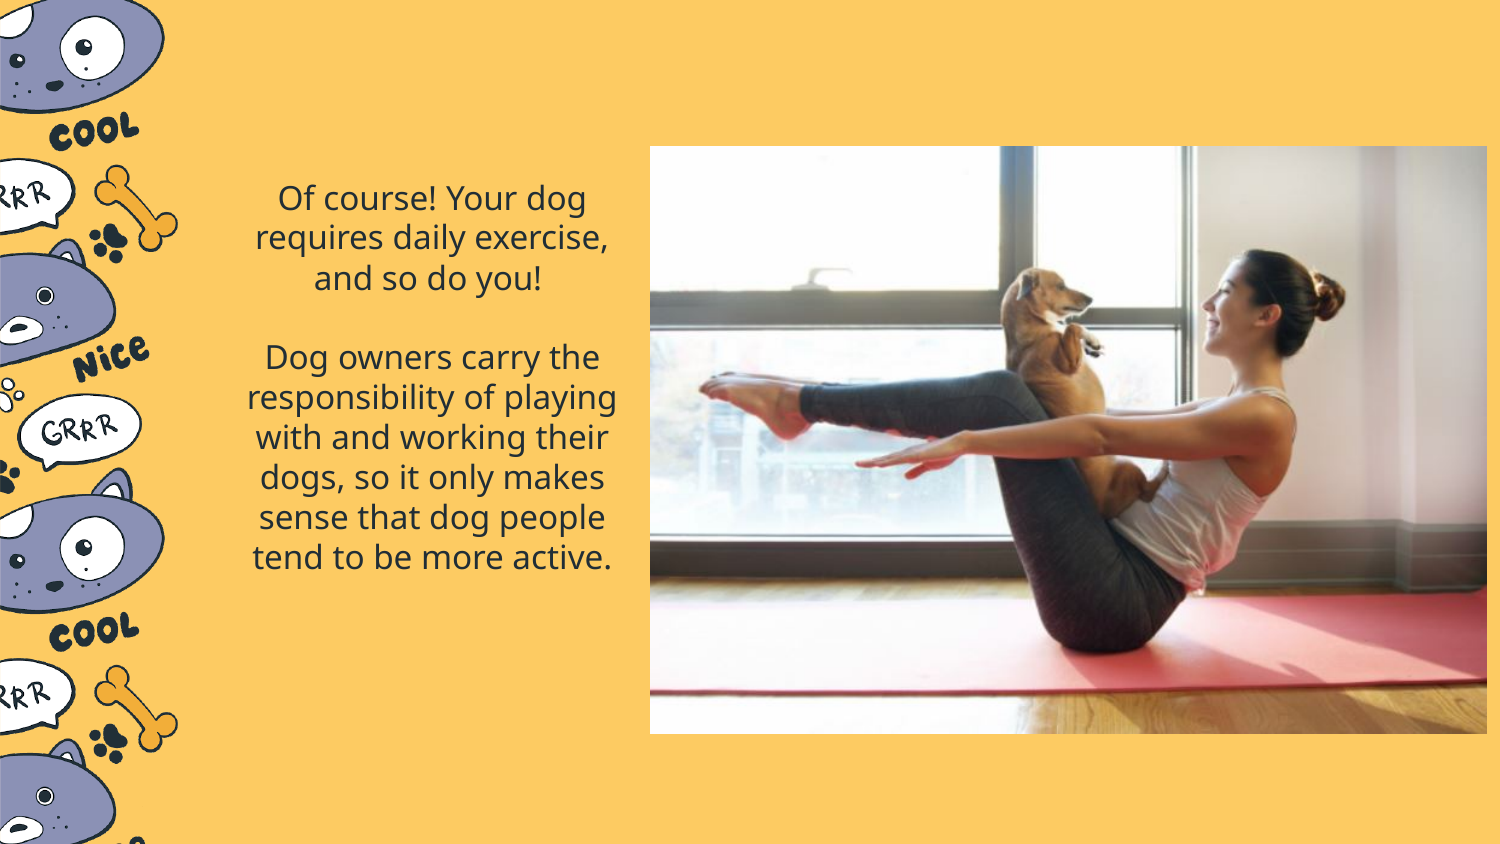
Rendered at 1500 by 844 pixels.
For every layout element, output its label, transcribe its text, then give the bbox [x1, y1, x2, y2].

picture [650, 145, 1488, 734]
subtitle Of course! Your dog requires daily exercise, and so do you! Dog owners carry the responsibility of playing with and working their dogs, so it only makes sense that dog people tend to be more active. [214, 161, 645, 686]
picture [0, 0, 200, 844]
